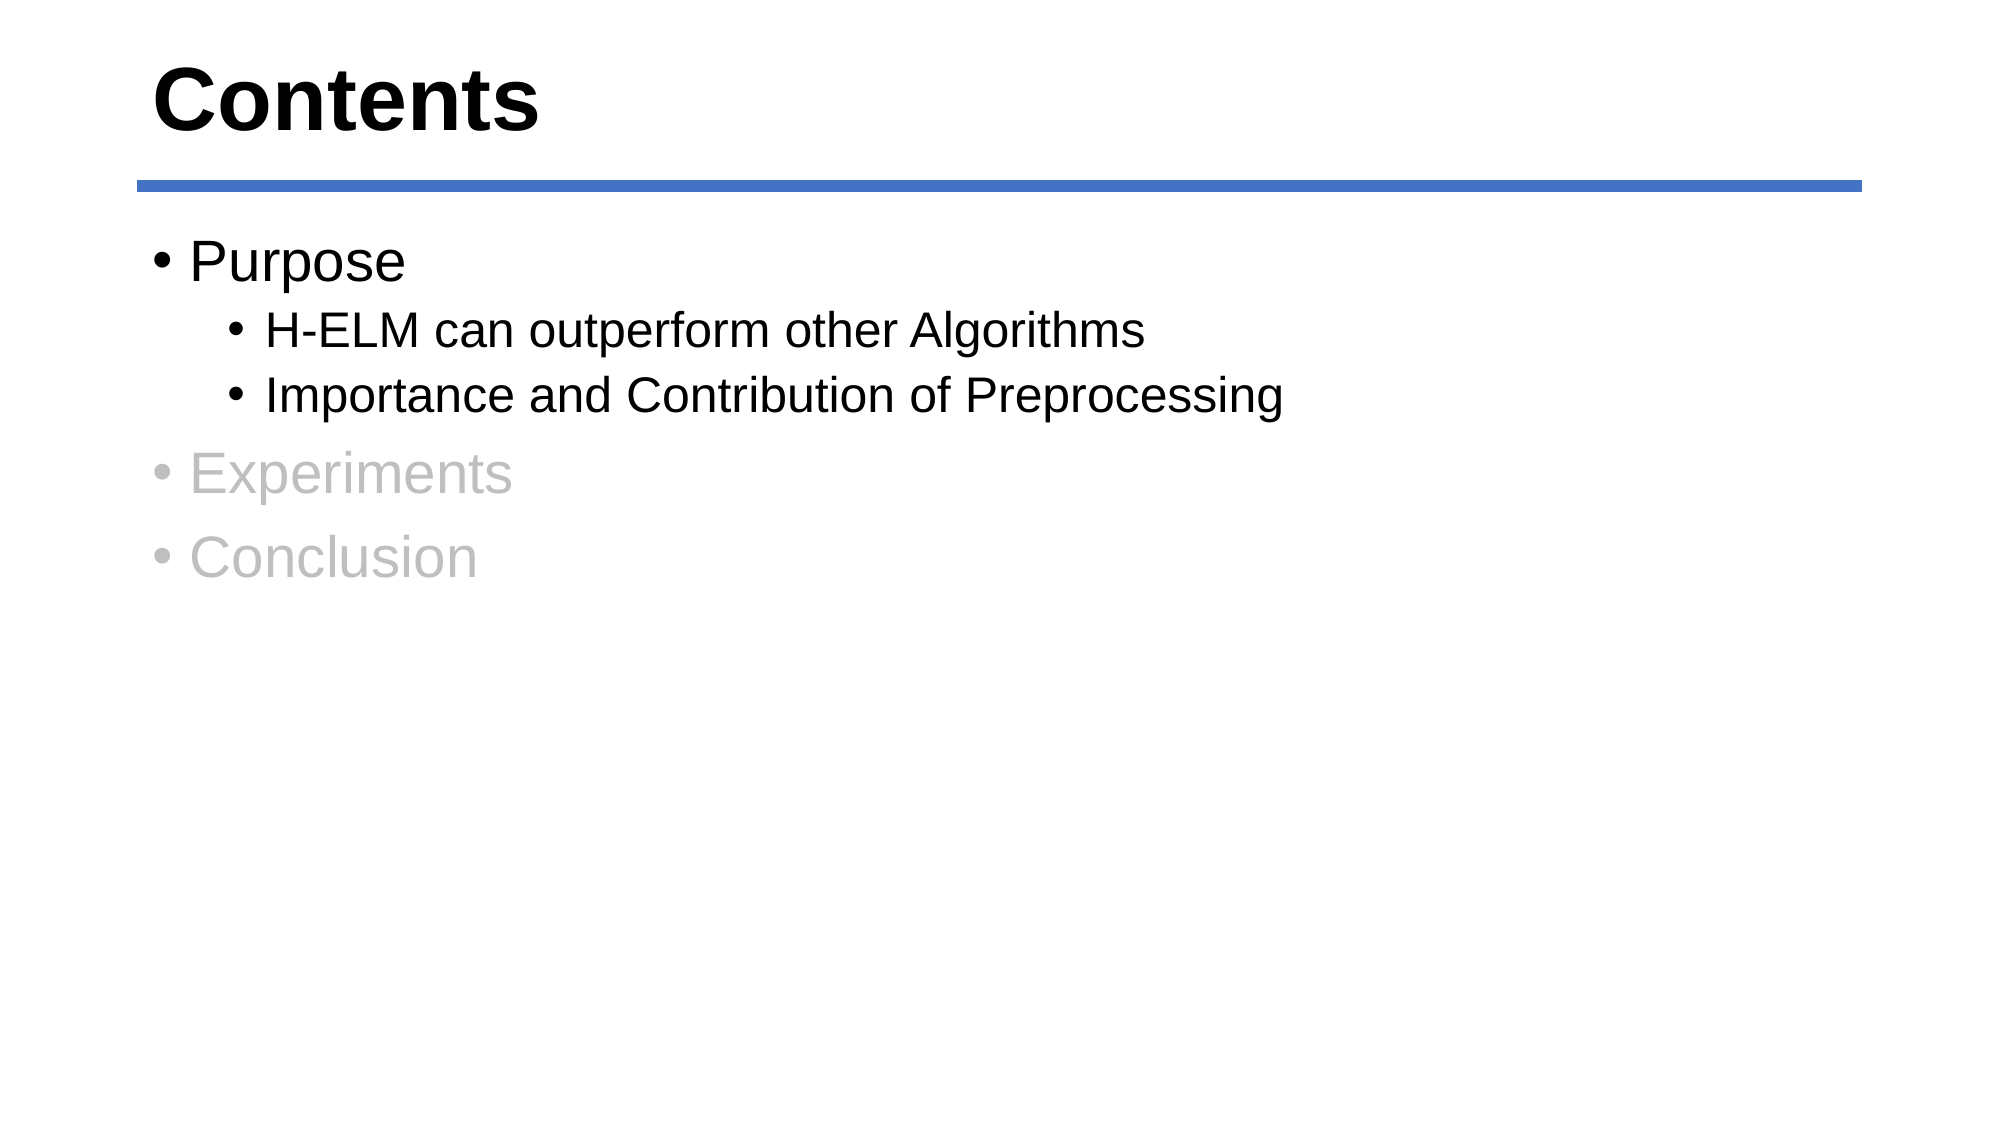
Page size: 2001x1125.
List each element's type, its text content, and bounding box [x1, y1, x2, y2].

title Contents [137, 44, 1863, 158]
list Purpose H-ELM can outperform other Algorithms Importance and Contribution of Preprocessing Experiments Conclusion [137, 223, 1863, 1091]
